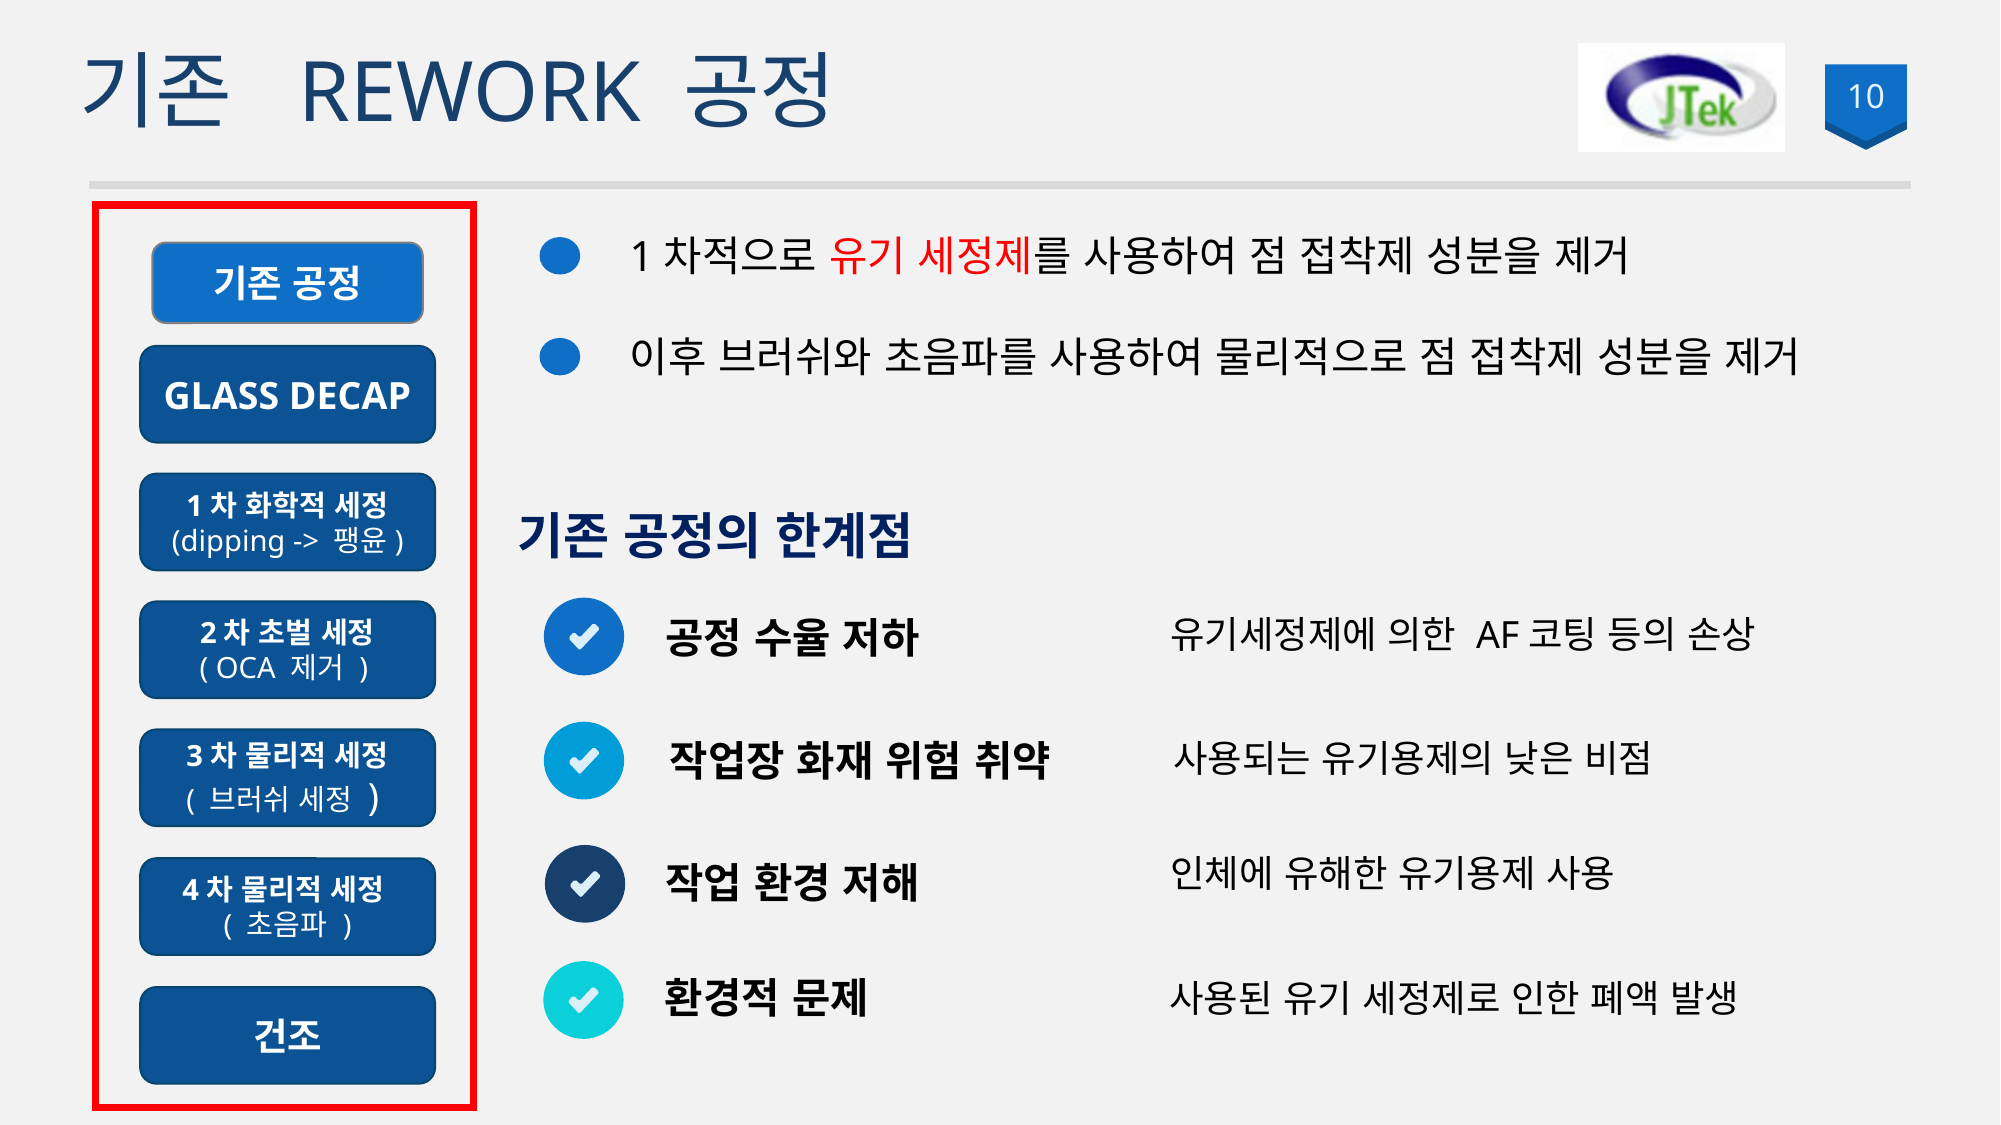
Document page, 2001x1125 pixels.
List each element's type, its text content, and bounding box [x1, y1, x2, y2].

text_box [544, 844, 626, 923]
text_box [543, 721, 625, 800]
text_box 3차 물리적 세정 ( 브러쉬 세정 ) [139, 728, 437, 828]
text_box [642, 842, 1863, 916]
text_box GLASS DECAP [139, 344, 437, 444]
text_box 1차적으로 유기 세정제를 사용하여 점 접착제 성분을 제거 [614, 222, 1807, 323]
text_box 4차 물리적 세정 ( 초음파 ) [139, 857, 437, 956]
text_box 2차 초벌 세정 ( OCA 제거 ) [139, 600, 437, 700]
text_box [641, 963, 1862, 1030]
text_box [642, 727, 1866, 794]
text_box 기존 공정의 한계점 [502, 496, 929, 572]
text_box [538, 336, 582, 377]
text_box 1차 화학적 세정 (dipping -> 팽윤) [139, 472, 437, 572]
text_box 건조 [139, 986, 437, 1085]
picture [1578, 43, 1785, 152]
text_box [543, 961, 624, 1039]
text_box 기존 REWORK 공정 [64, 24, 1694, 165]
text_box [543, 597, 625, 676]
text_box [538, 236, 582, 276]
text_box 이후 브러쉬와 초음파를 사용하여 물리적으로 점 접착제 성분을 제거 [614, 323, 1901, 433]
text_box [642, 603, 1863, 670]
text_box [95, 204, 474, 1108]
text_box 기존 공정 [151, 241, 424, 325]
slide_number 10 [1811, 67, 1921, 128]
